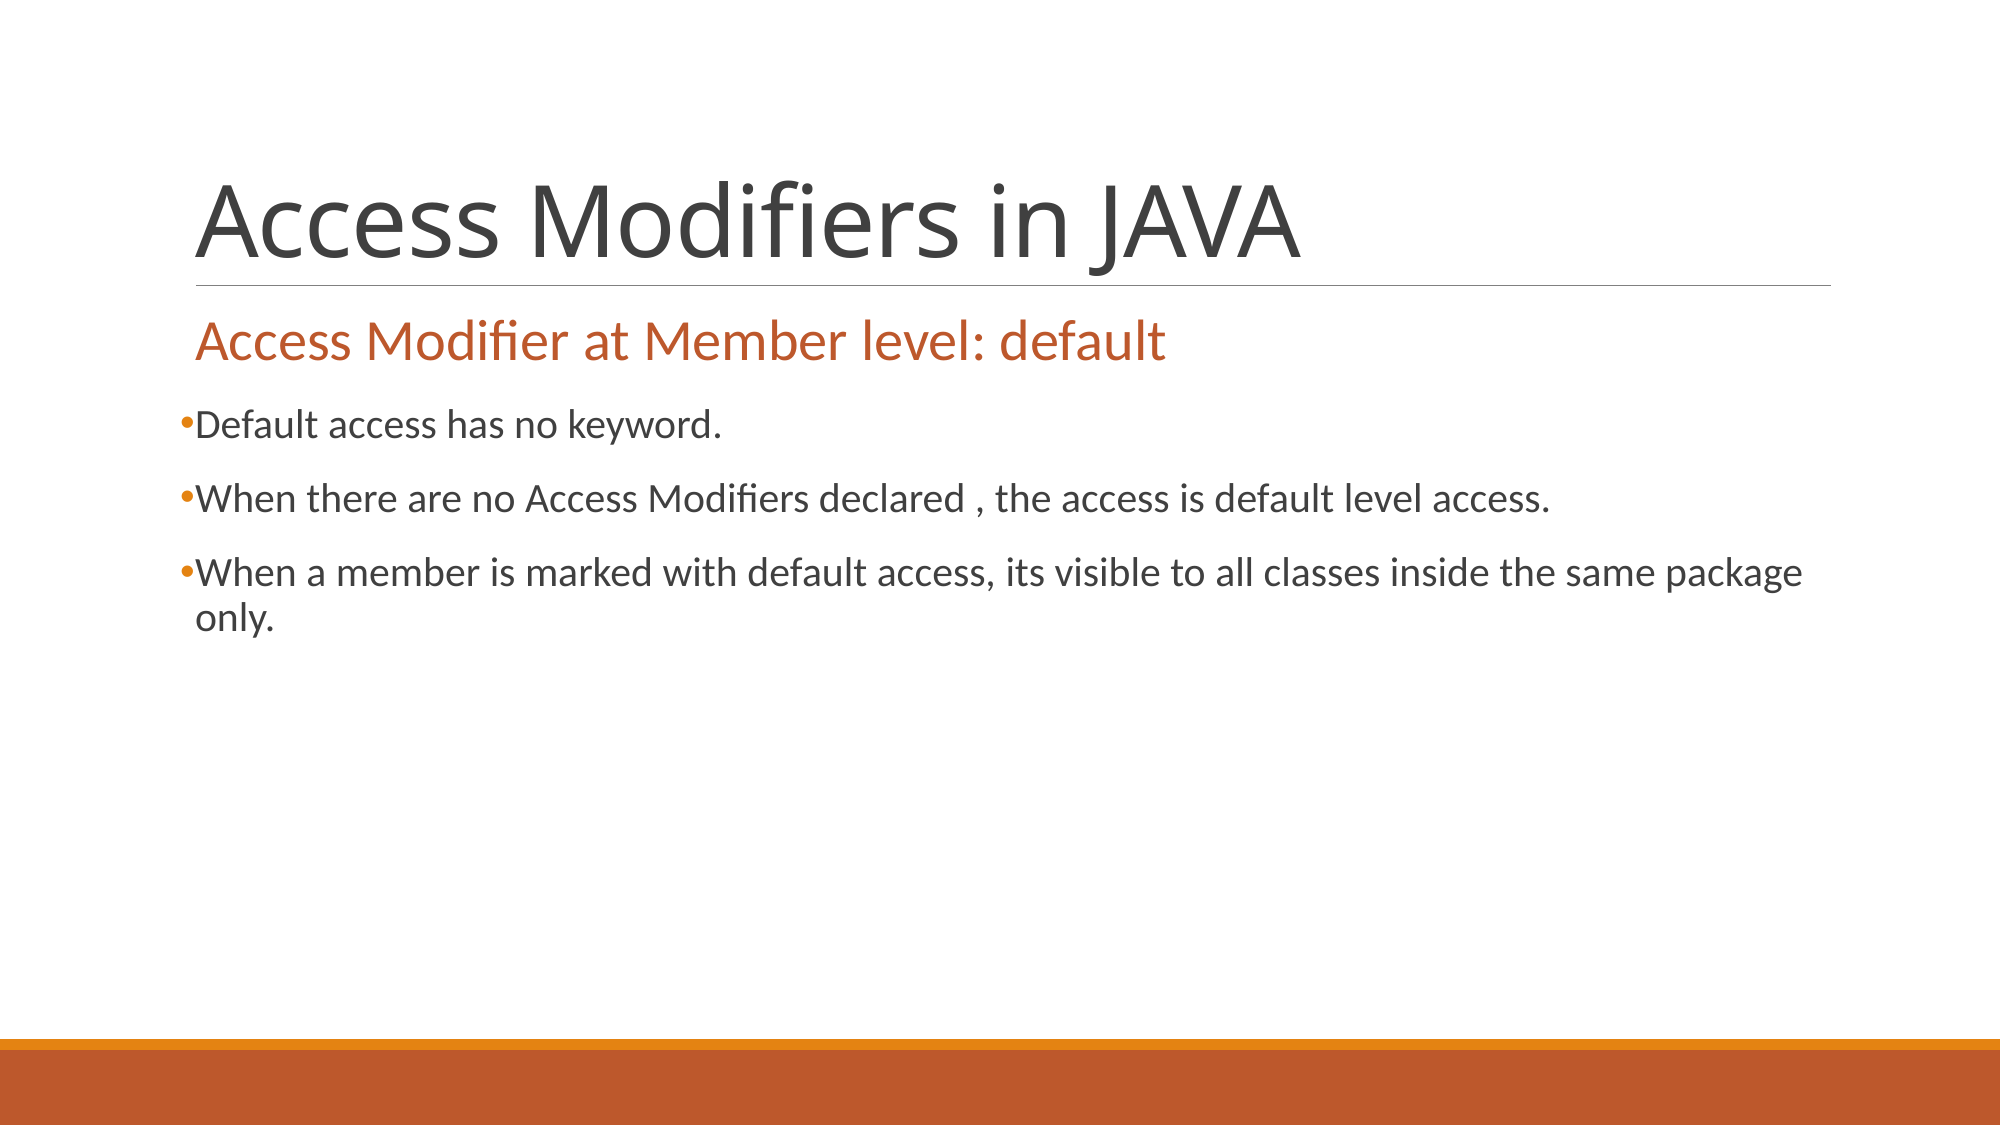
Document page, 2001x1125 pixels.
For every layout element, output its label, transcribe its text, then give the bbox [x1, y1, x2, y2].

title Access Modifiers in JAVA [180, 47, 1830, 285]
list Access Modifier at Member level: default Default access has no keyword. When there are no Access Modifiers declared , the access is default level access. When a member is marked with default access, its visible to all classes inside the same package only. [180, 302, 1830, 963]
